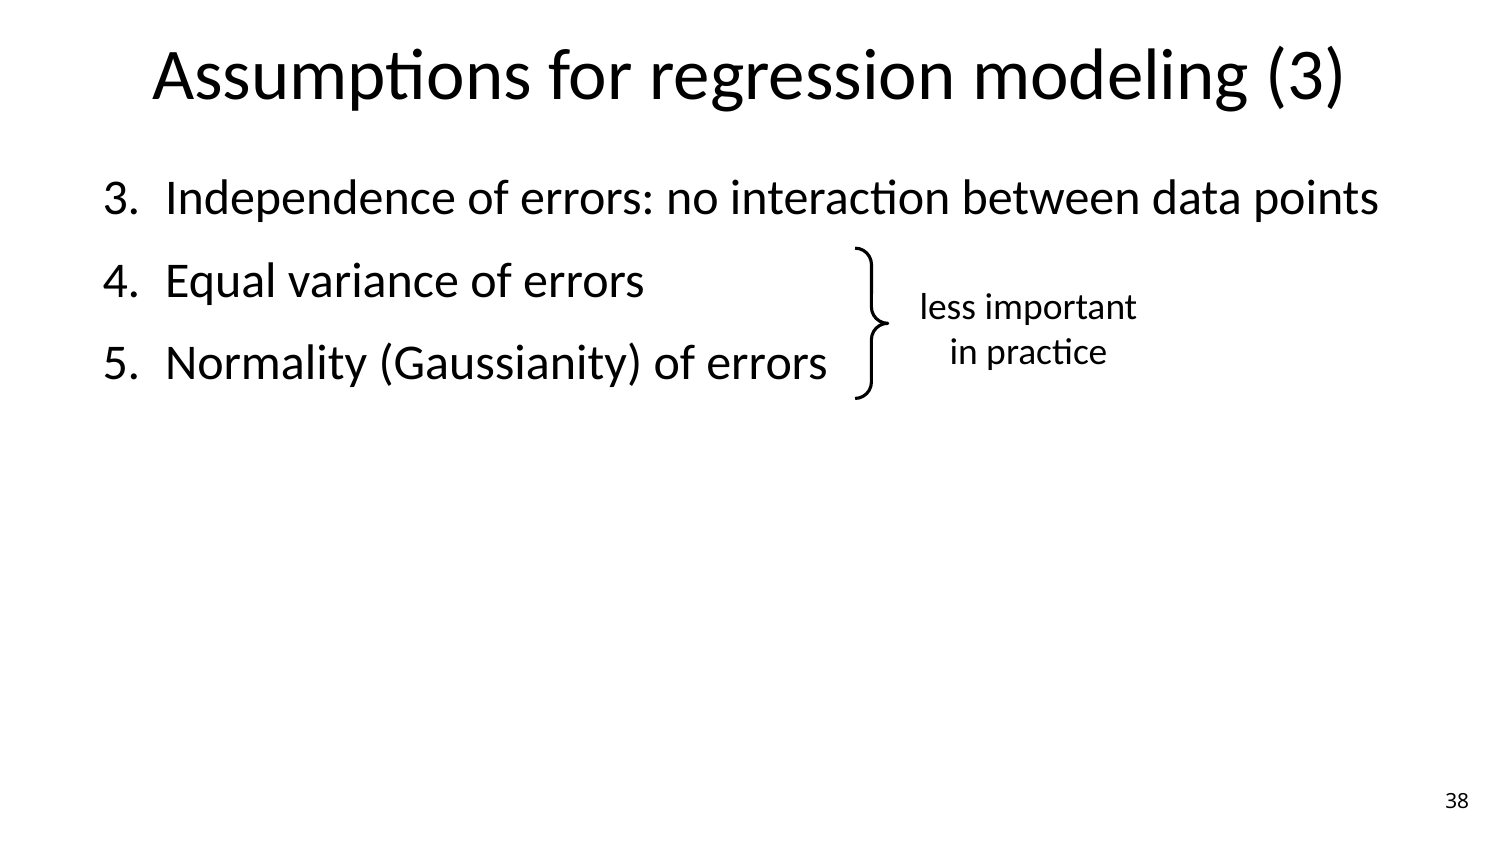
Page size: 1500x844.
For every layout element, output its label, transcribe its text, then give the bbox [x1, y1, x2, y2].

text_box [855, 339, 872, 399]
text_box ‹#› [1393, 769, 1484, 834]
text_box less important in practice [821, 274, 1236, 339]
text_box [855, 248, 872, 274]
title Assumptions for regression modeling (3) [112, 0, 1388, 141]
list Independence of errors: no interaction between data points Equal variance of errors Normality (Gaussianity) of errors [75, 140, 1425, 787]
